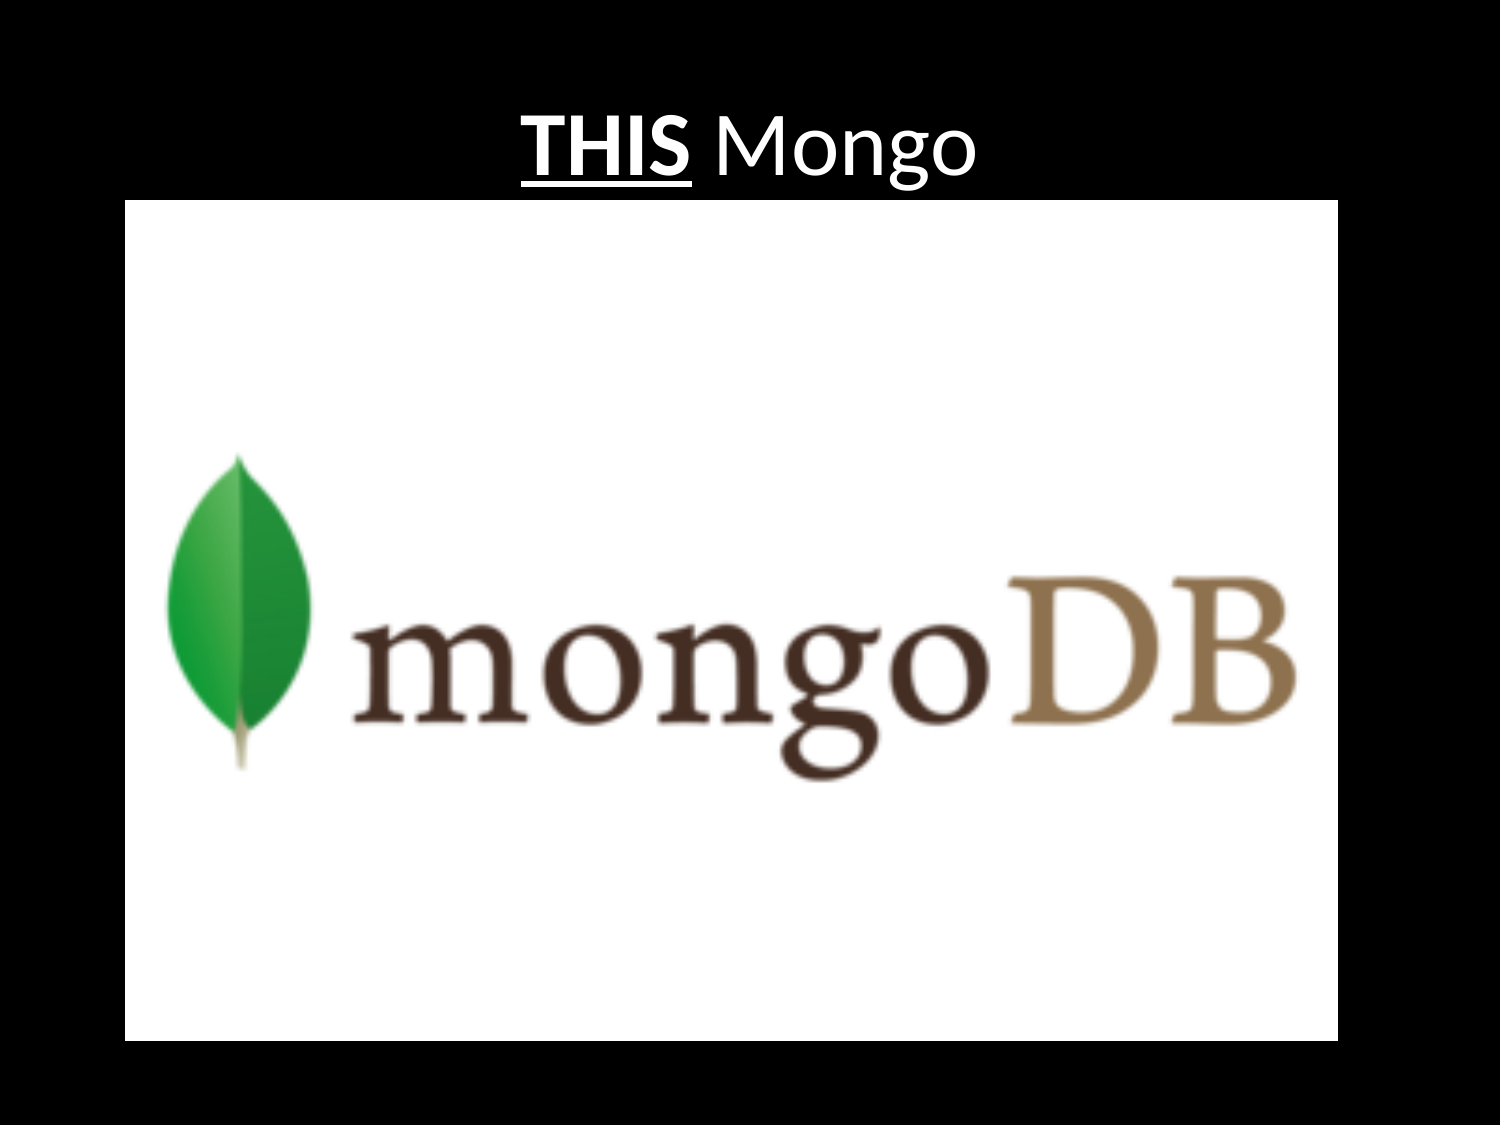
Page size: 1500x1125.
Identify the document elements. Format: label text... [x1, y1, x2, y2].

title THIS Mongo [75, 45, 1425, 233]
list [124, 200, 1338, 1041]
